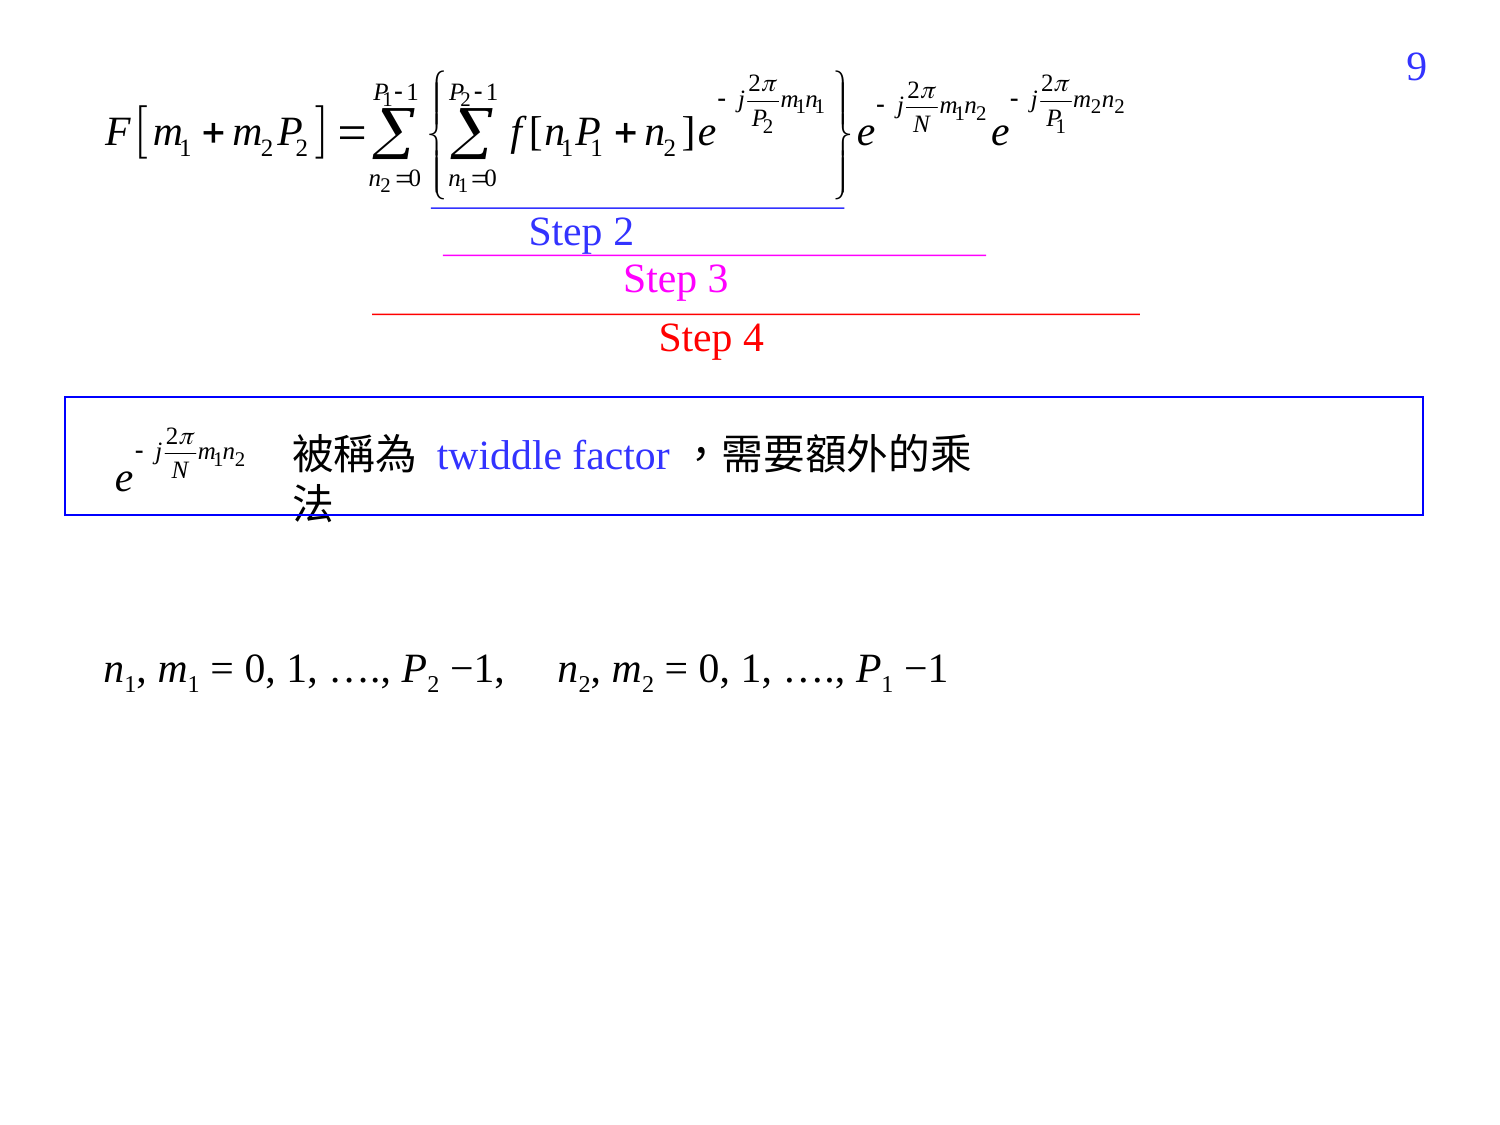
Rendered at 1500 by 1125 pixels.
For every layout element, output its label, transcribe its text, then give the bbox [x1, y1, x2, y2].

text_box Step 4 [643, 302, 904, 368]
text_box Step 2 [513, 256, 608, 262]
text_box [111, 420, 253, 499]
text_box [64, 397, 1424, 516]
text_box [100, 66, 1136, 205]
slide_number 356 [1092, 30, 1443, 110]
text_box n1, m1 = 0, 1, …., P2 −1, n2, m2 = 0, 1, …., P1 −1 [88, 633, 1034, 705]
text_box Step 3 [608, 243, 869, 309]
text_box 被稱為 twiddle factor，需要額外的乘法 [277, 516, 1010, 536]
text_box Step 2 [513, 212, 774, 255]
